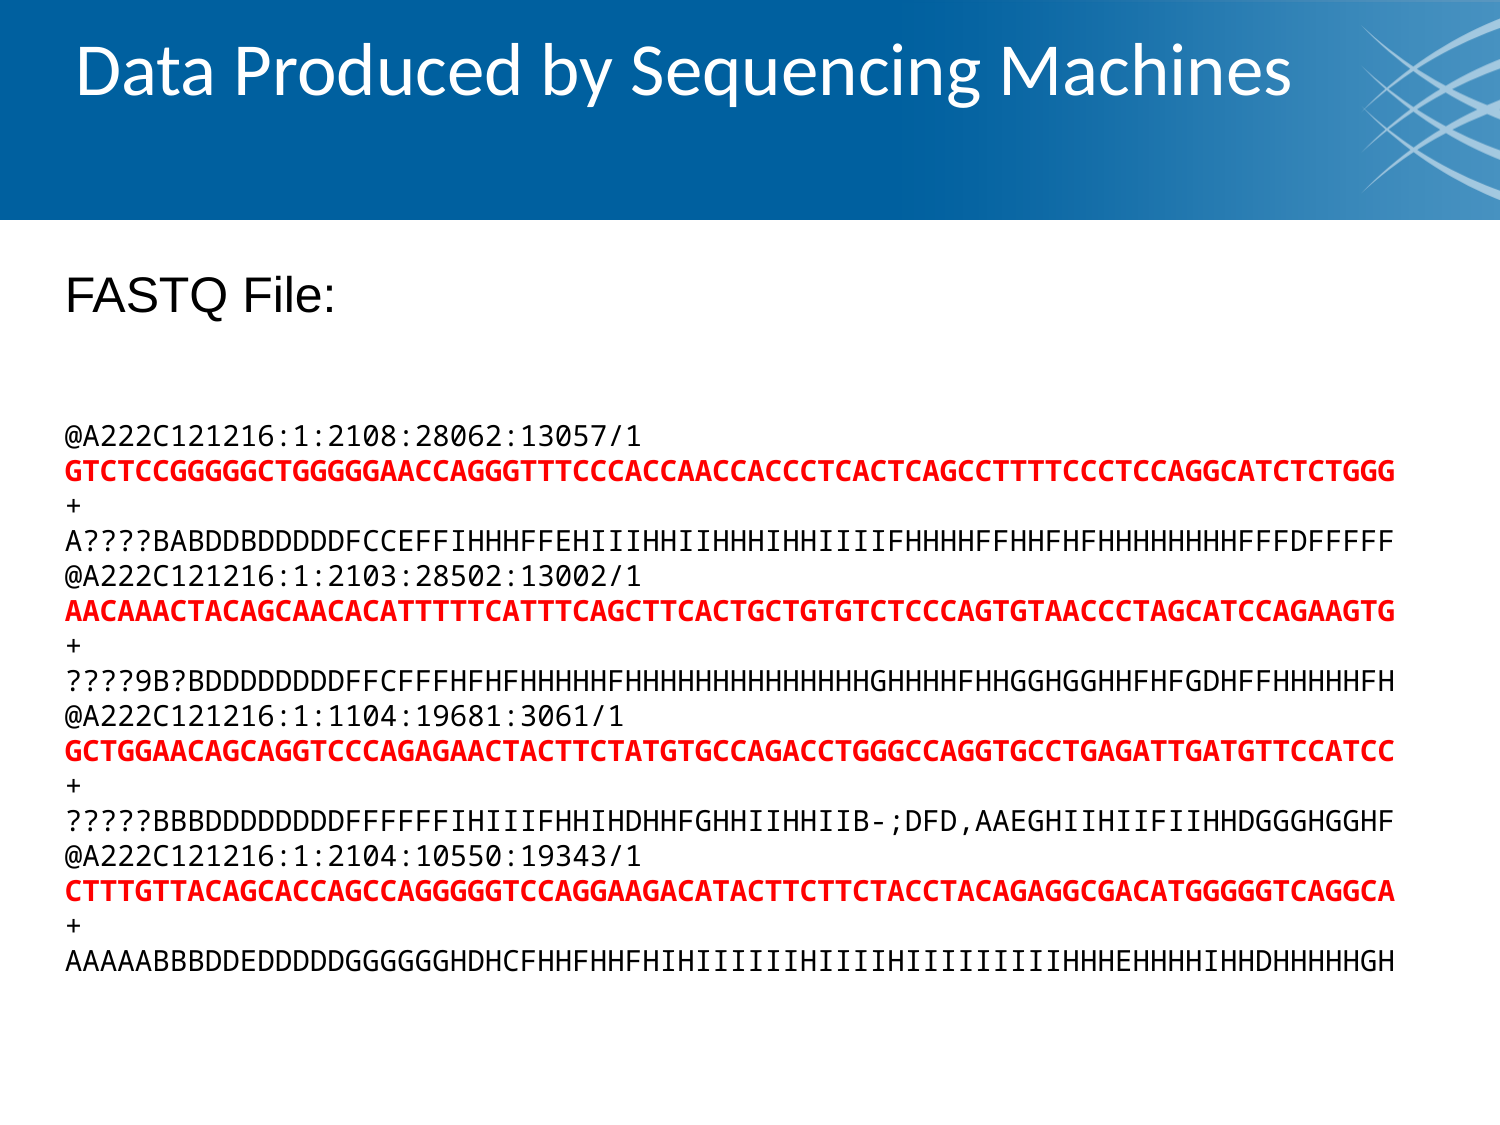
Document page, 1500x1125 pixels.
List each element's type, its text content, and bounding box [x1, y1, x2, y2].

text_box FASTQ File: @A222C121216:1:2108:28062:13057/1 GTCTCCGGGGGCTGGGGGAACCAGGGTTTCCCACCAACCACCCTCACTCAGCCTTTTCCCTCCAGGCATCTCTGGG + A????BABDDBDDDDDFCCEFFIHHHFFEHIIIHHIIHHHIHHIIIIFHHHHFFHHFHFHHHHHHHHFFFDFFFFF @A222C121216:1:2103:28502:13002/1 AACAAACTACAGCAACACATTTTTCATTTCAGCTTCACTGCTGTGTCTCCCAGTGTAACCCTAGCATCCAGAAGTG + ????9B?BDDDDDDDDFFCFFFHFHFHHHHHFHHHHHHHHHHHHHHGHHHHFHHGGHGGHHFHFGDHFFHHHHHFH @A222C121216:1:1104:19681:3061/1 GCTGGAACAGCAGGTCCCAGAGAACTACTTCTATGTGCCAGACCTGGGCCAGGTGCCTGAGATTGATGTTCCATCC + ?????BBBDDDDDDDDFFFFFFIHIIIFHHIHDHHFGHHIIHHIIB-;DFD,AAEGHIIHIIFIIHHDGGGHGGHF @A222C121216:1:2104:10550:19343/1 CTTTGTTACAGCACCAGCCAGGGGGTCCAGGAAGACATACTTCTTCTACCTACAGAGGCGACATGGGGGTCAGGCA + AAAAABBBDDEDDDDDGGGGGGHDHCFHHFHHFHIHIIIIIIHIIIIHIIIIIIIIIHHHEHHHHIHHDHHHHHGH [50, 255, 1438, 985]
picture [0, 0, 1500, 220]
title Data Produced by Sequencing Machines [75, 30, 1425, 219]
